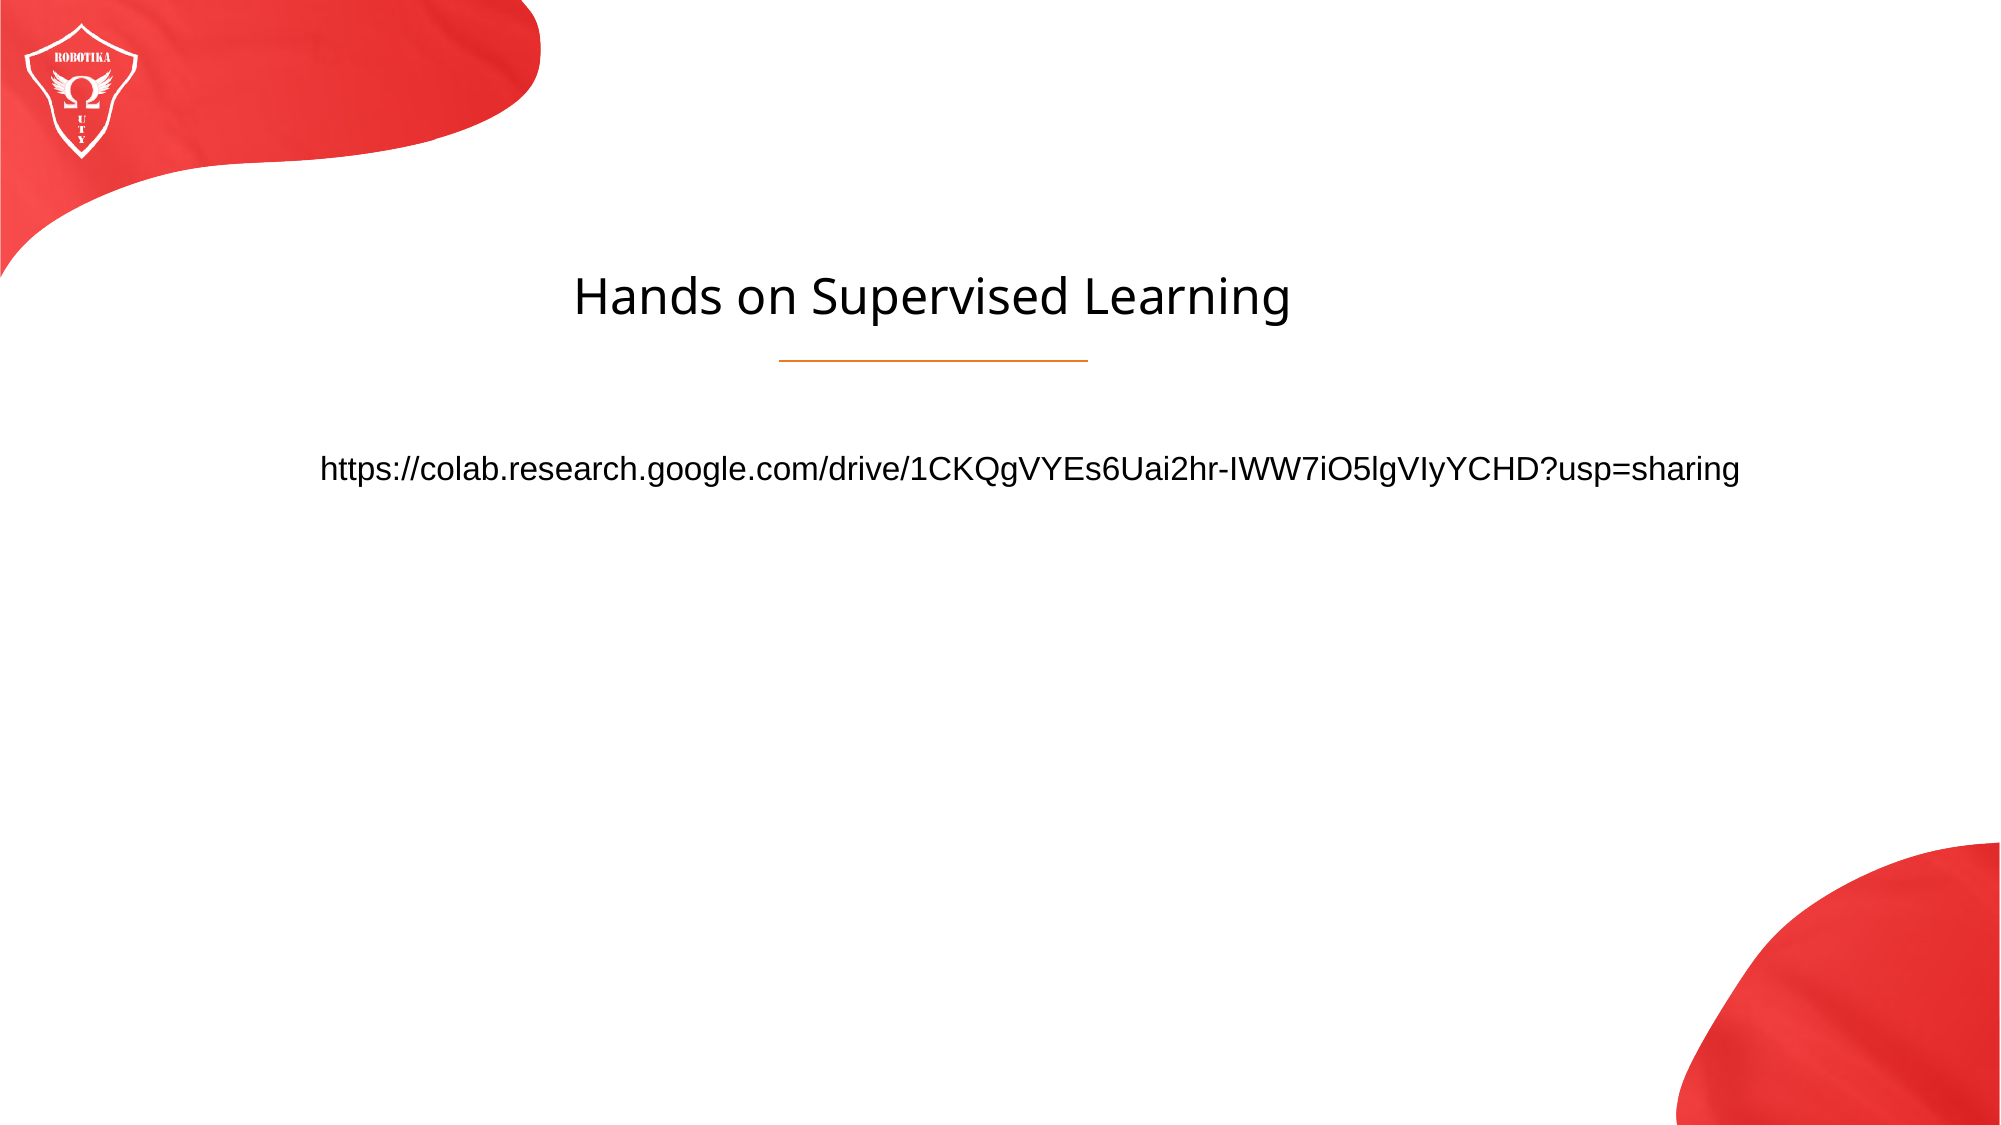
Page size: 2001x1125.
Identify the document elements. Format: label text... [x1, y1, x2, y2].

text_box https://colab.research.google.com/drive/1CKQgVYEs6Uai2hr-IWW7iO5lgVIyYCHD?usp=sharing [305, 439, 1807, 495]
text_box Hands on Supervised Learning [558, 256, 1309, 332]
picture [0, 0, 542, 278]
picture [1676, 842, 2000, 1125]
